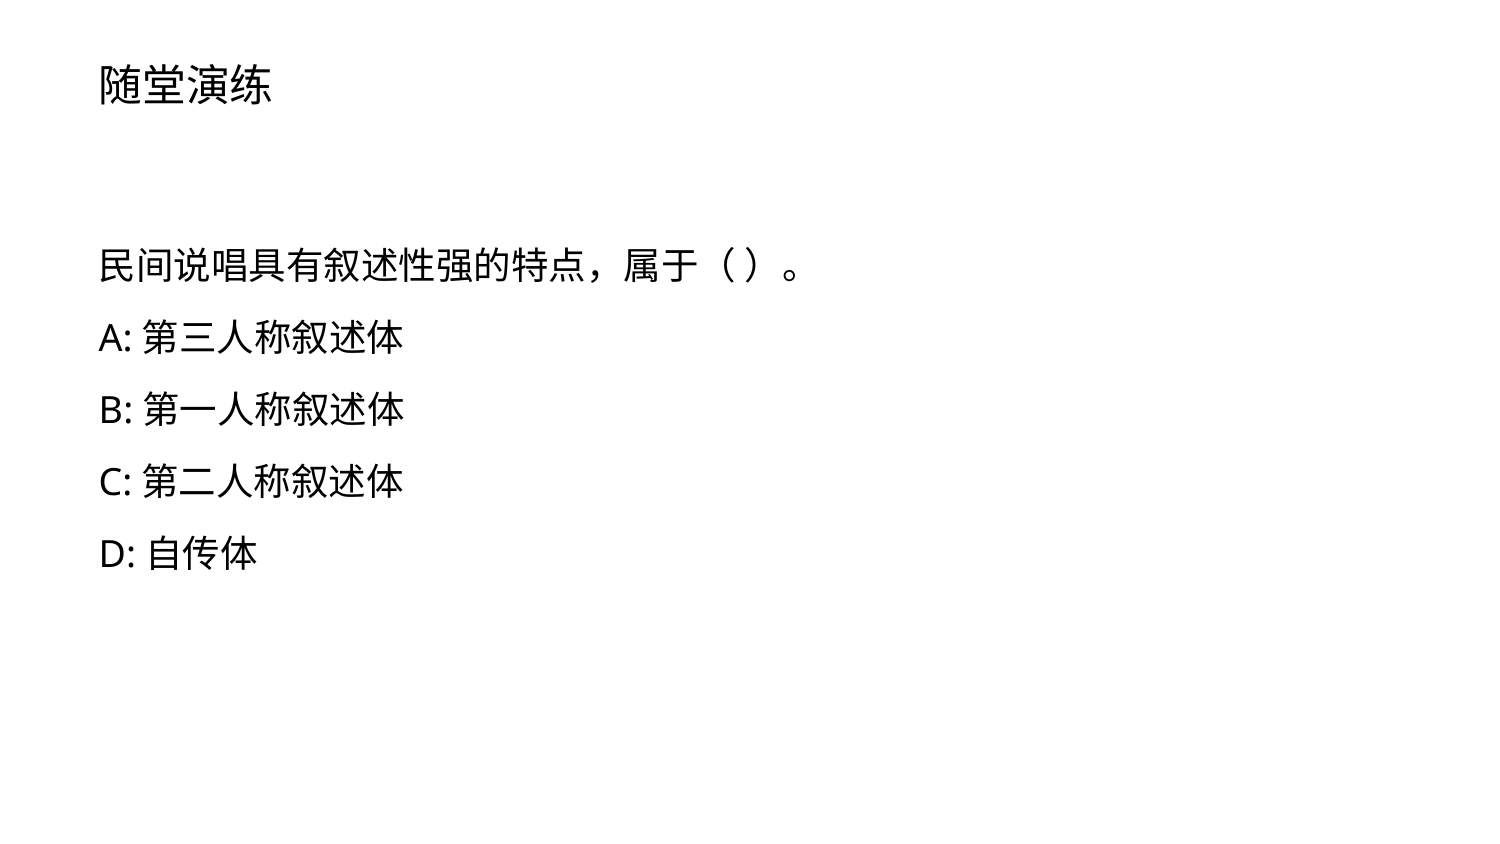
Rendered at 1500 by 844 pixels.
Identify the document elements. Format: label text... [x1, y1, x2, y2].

text_box 民间说唱具有叙述性强的特点，属于（ ）。 A:第三人称叙述体 B:第一人称叙述体 C:第二人称叙述体 D:自传体 [87, 209, 1388, 581]
text_box 随堂演练 [87, 52, 598, 117]
